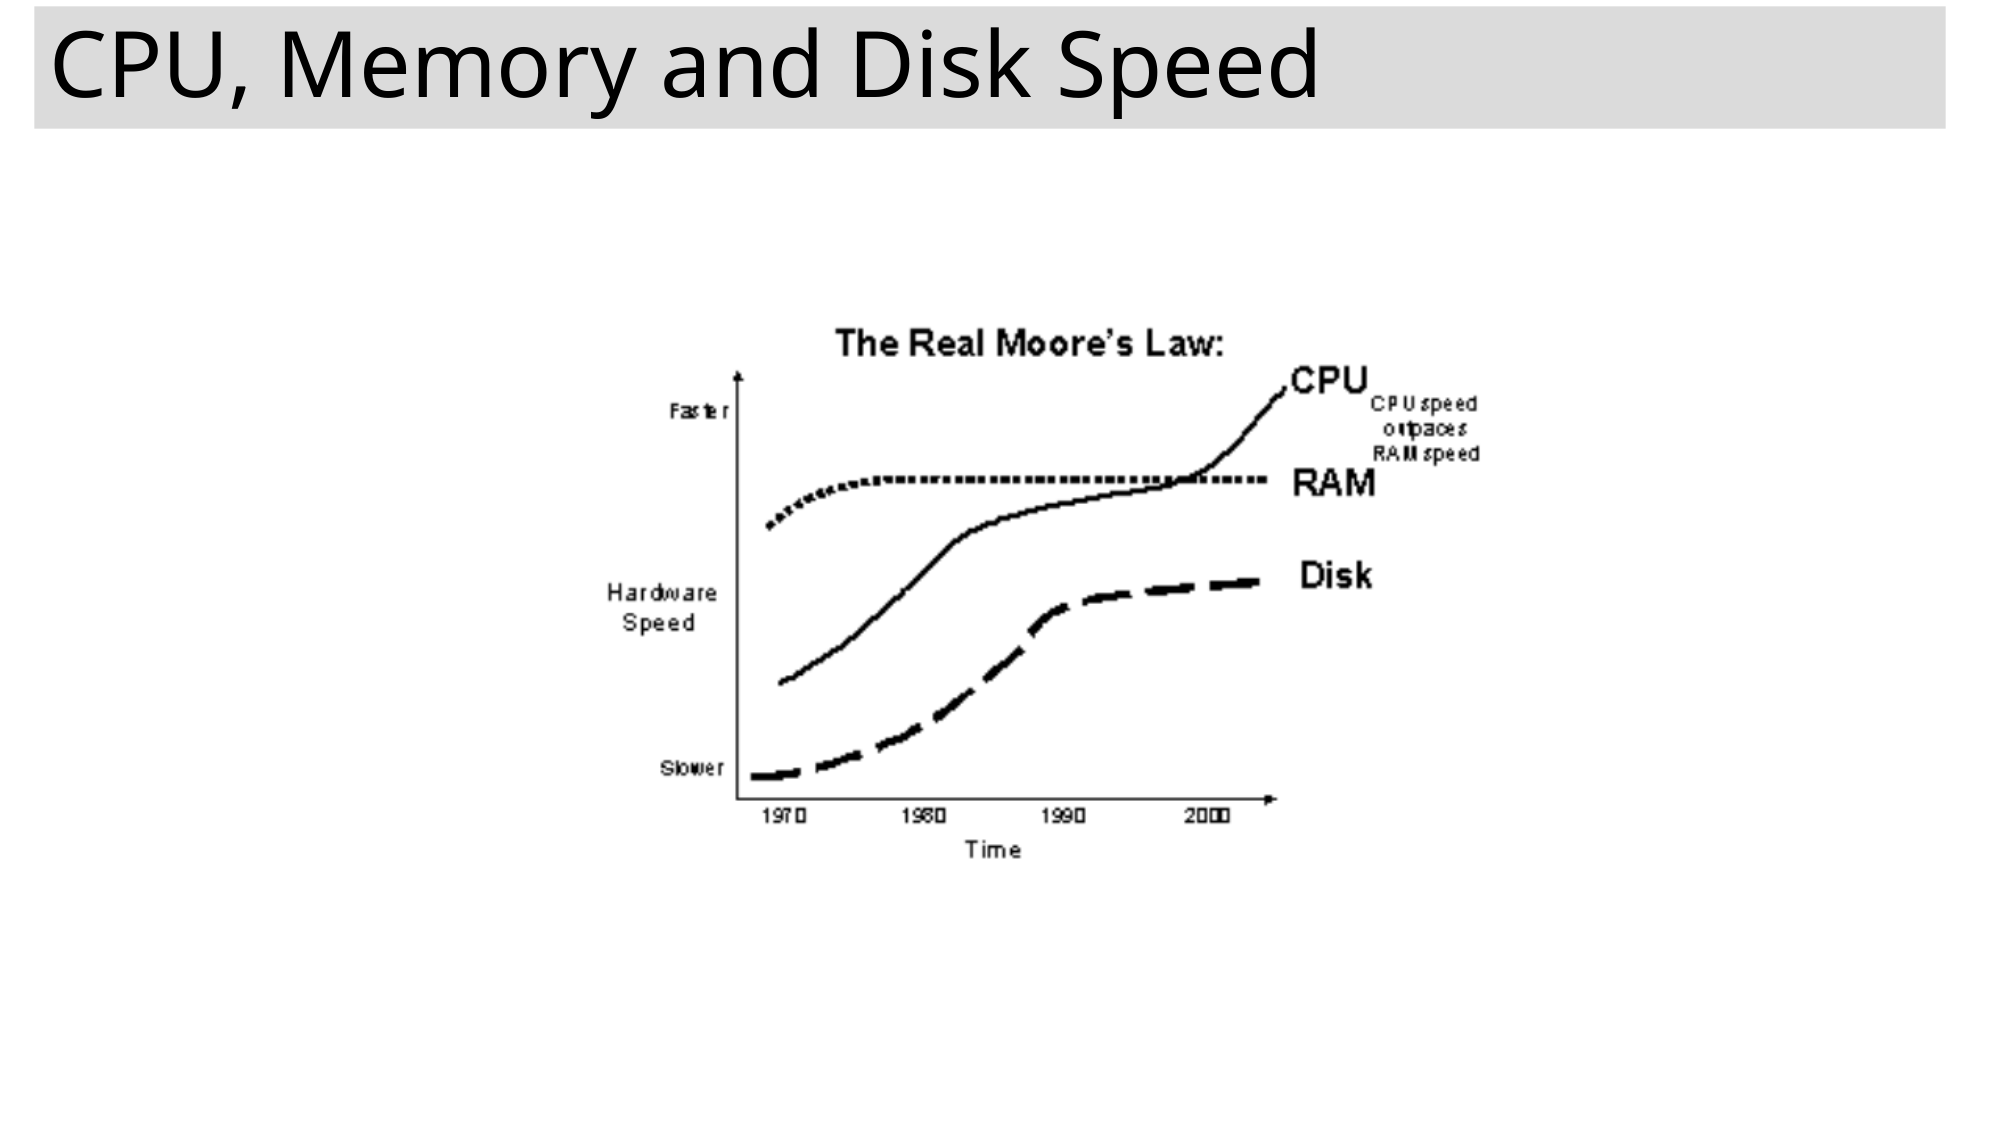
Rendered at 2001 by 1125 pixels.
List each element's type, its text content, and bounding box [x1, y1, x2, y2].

title CPU, Memory and Disk Speed [34, 6, 1946, 129]
picture [484, 221, 1516, 904]
